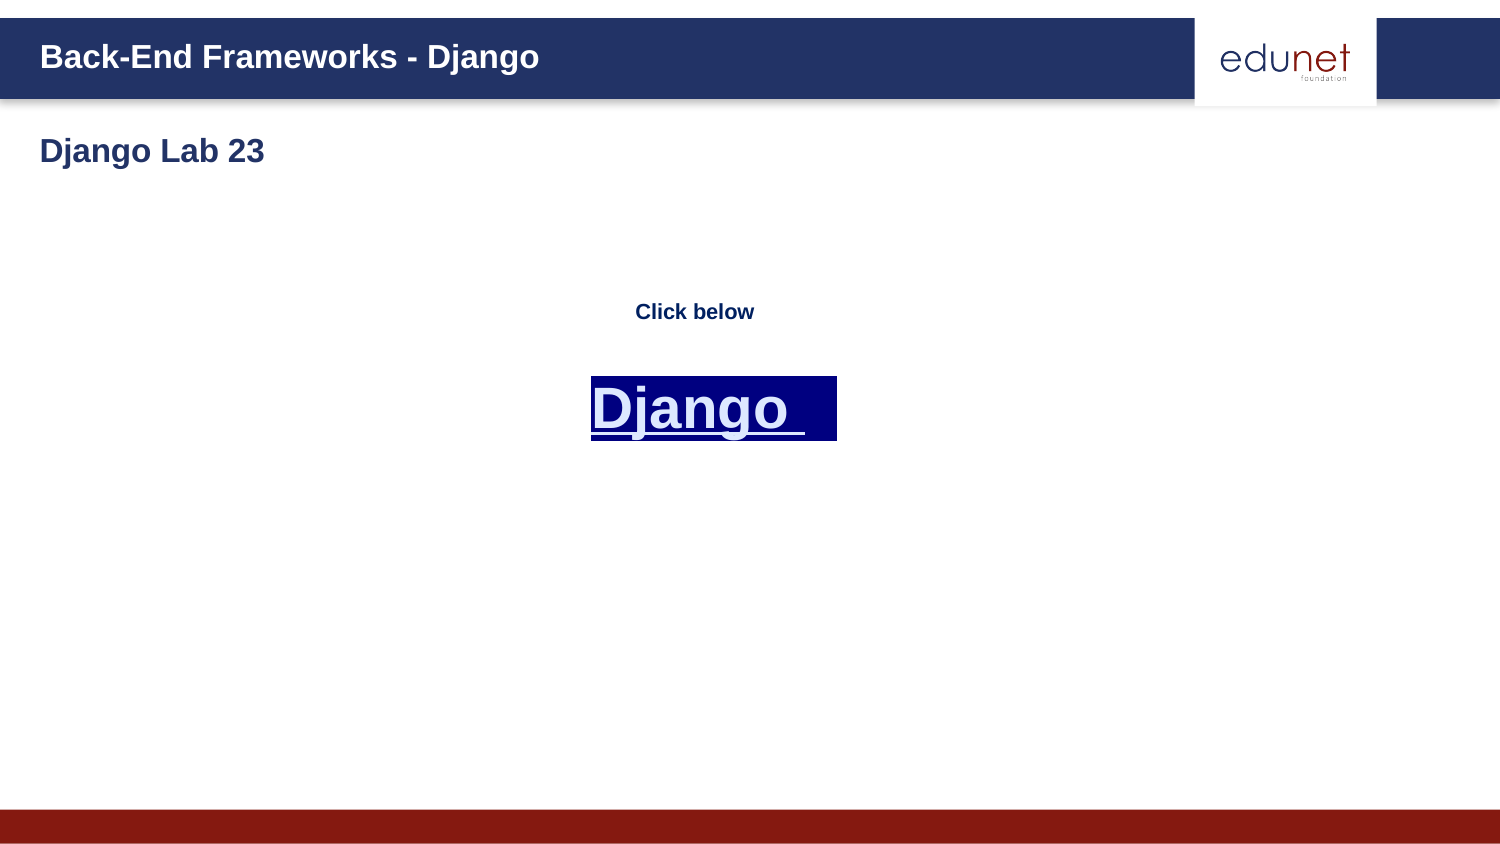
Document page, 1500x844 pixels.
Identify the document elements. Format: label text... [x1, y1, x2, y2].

title Django Lab 23 [37, 126, 650, 270]
text_box Click below [620, 289, 787, 332]
text_box Django [576, 362, 923, 448]
picture [1215, 38, 1356, 86]
